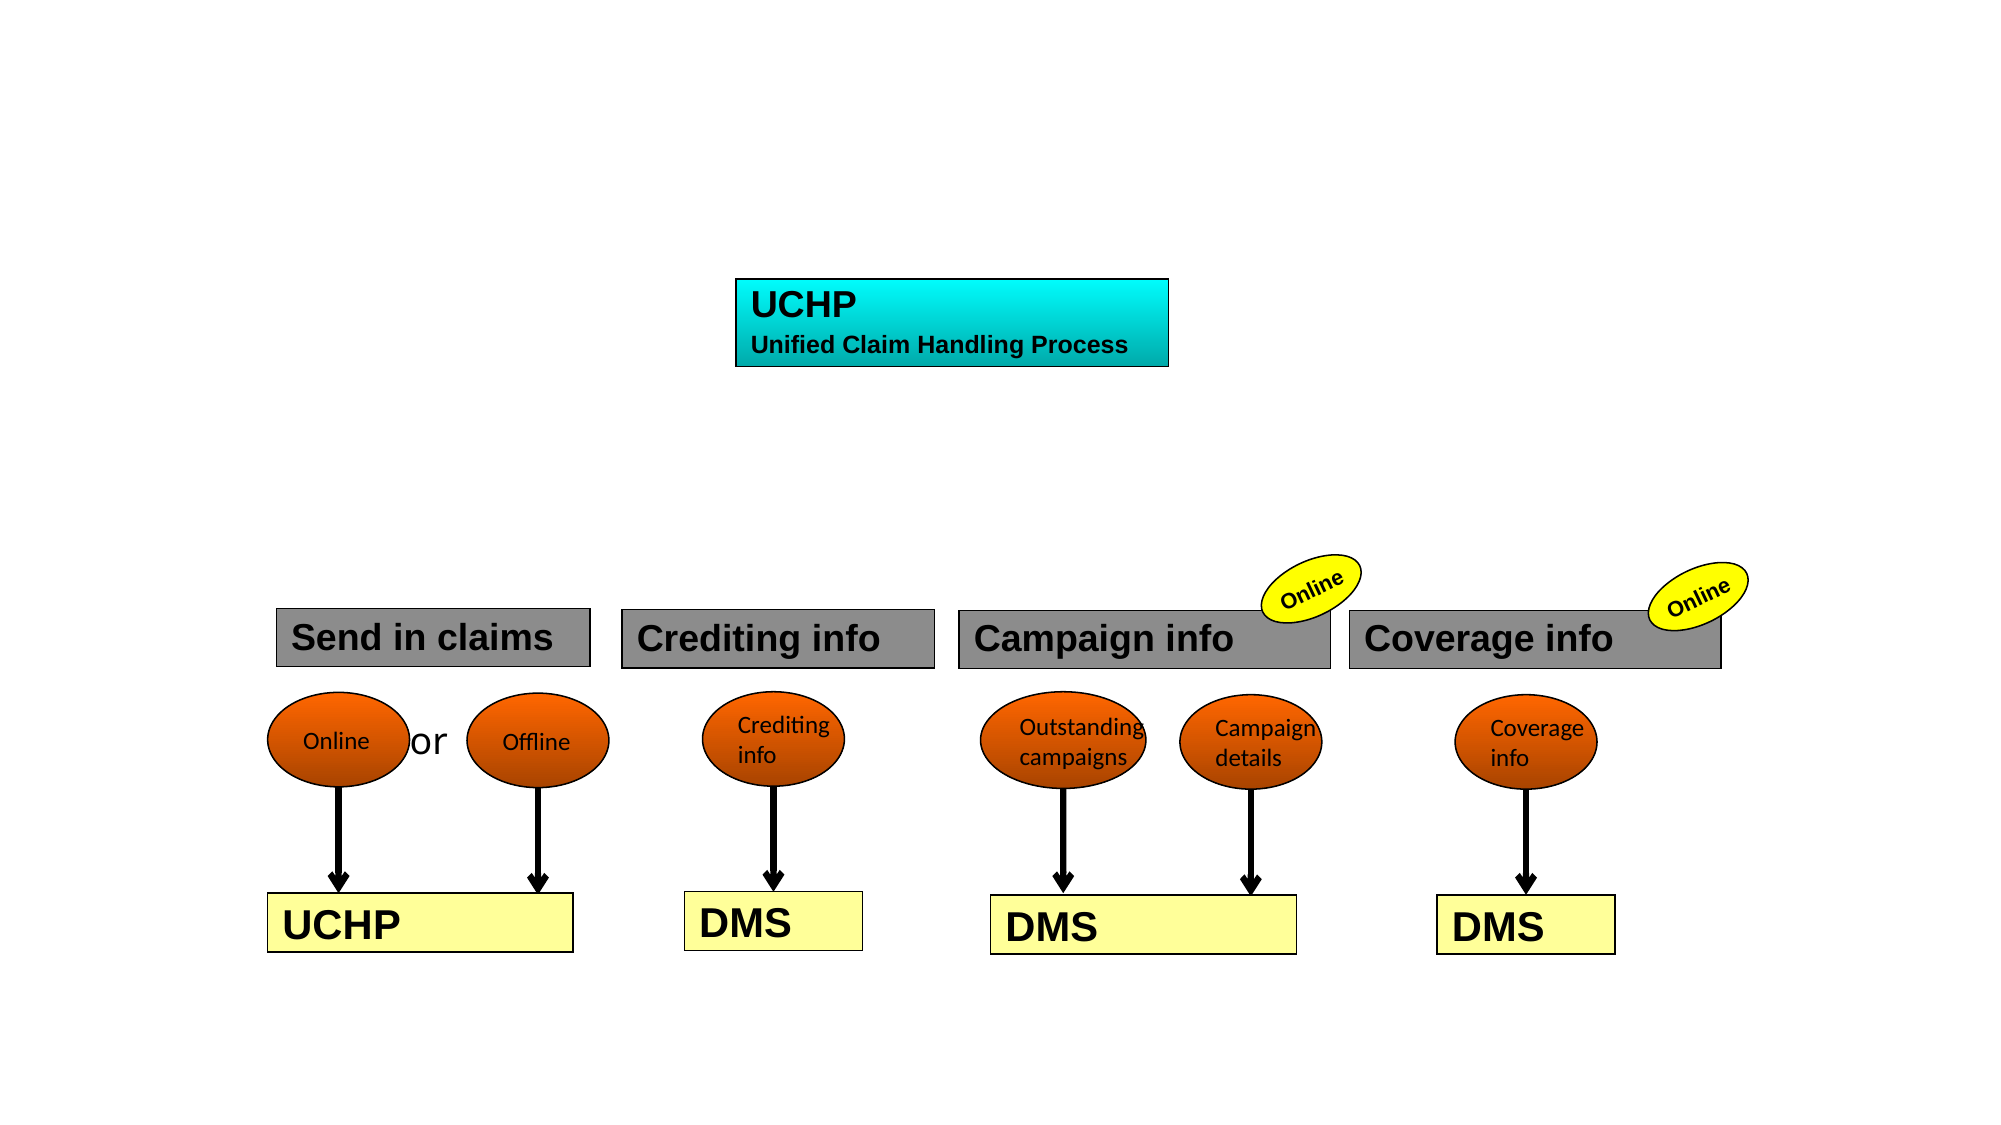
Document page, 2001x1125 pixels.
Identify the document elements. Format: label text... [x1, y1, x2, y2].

text_box Online [1648, 562, 1749, 631]
text_box Campaign info [959, 610, 1331, 669]
text_box Coverage info [1349, 610, 1721, 669]
text_box Campaign details [1179, 694, 1322, 790]
text_box UCHP [267, 893, 574, 953]
text_box Offline [468, 693, 609, 788]
text_box Send in claims [276, 608, 591, 667]
text_box Crediting info [702, 691, 845, 787]
text_box Crediting info [622, 609, 935, 668]
text_box DMS [990, 894, 1297, 954]
text_box Coverage info [1455, 694, 1598, 790]
text_box Online [267, 692, 409, 787]
text_box DMS [1437, 894, 1616, 954]
text_box Online [1261, 554, 1362, 623]
text_box Outstanding campaigns [980, 691, 1146, 789]
text_box UCHP Unified Claim Handling Process [736, 278, 1169, 367]
title or [409, 718, 468, 766]
text_box DMS [684, 891, 863, 951]
